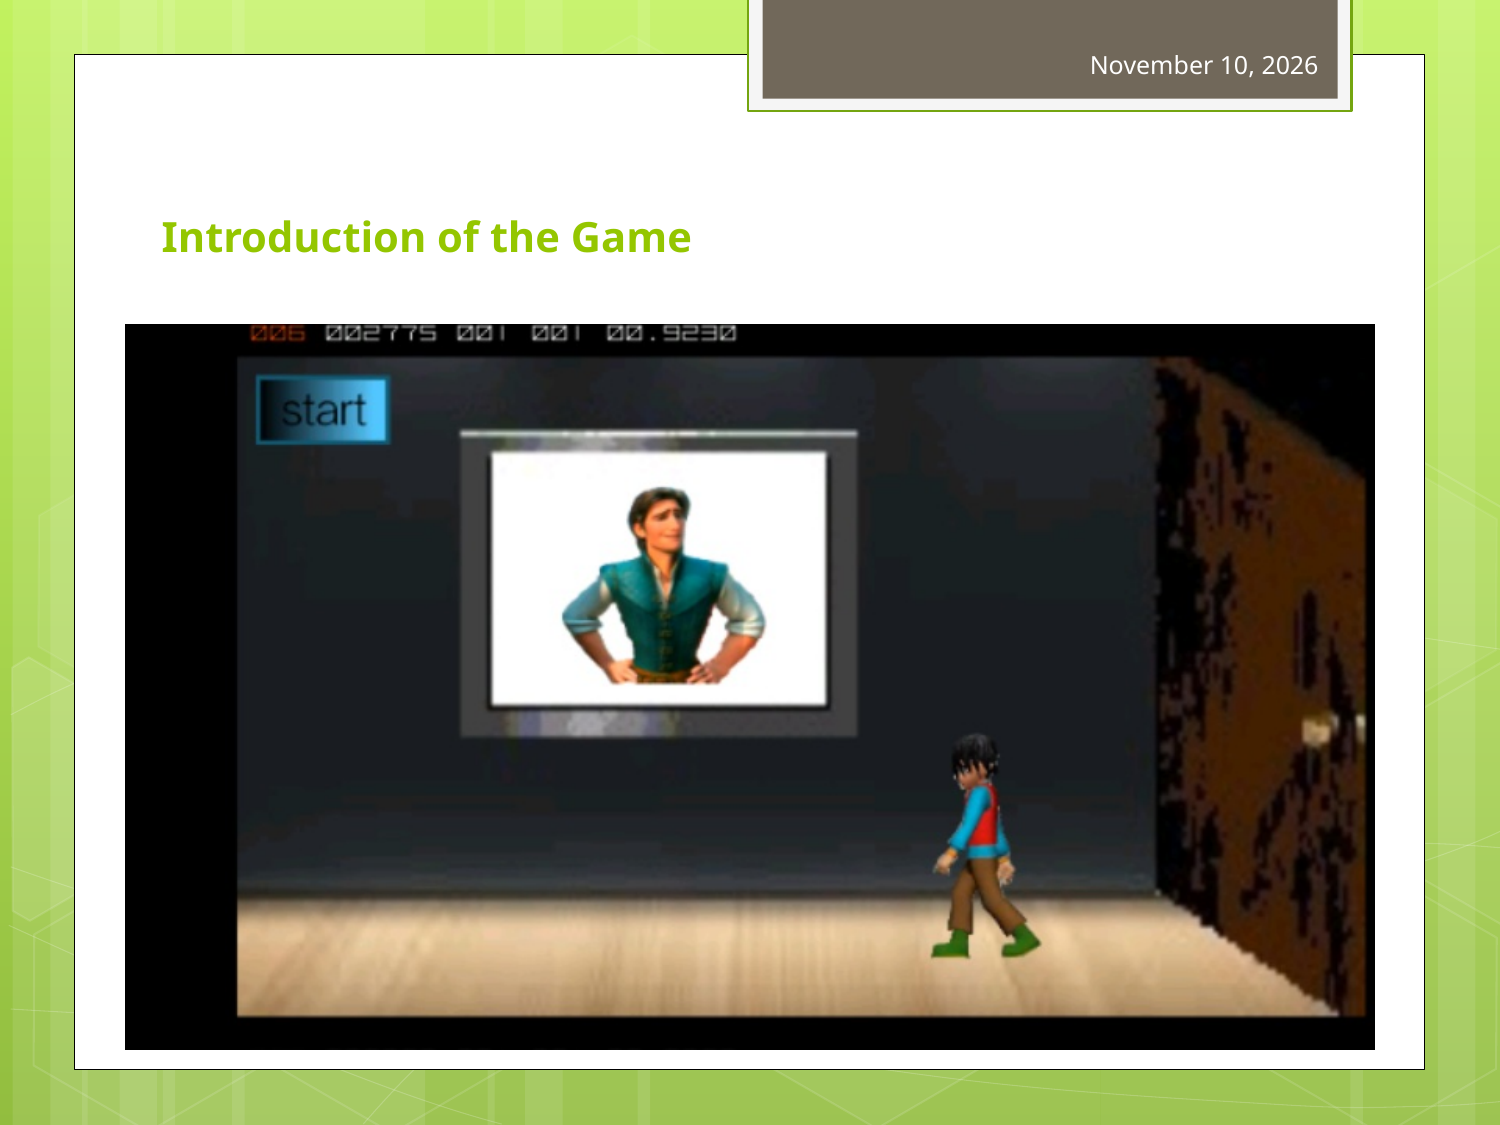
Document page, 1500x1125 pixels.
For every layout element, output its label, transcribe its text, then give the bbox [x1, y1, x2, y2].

picture [124, 324, 1376, 1051]
text_box Introduction of the Game [146, 199, 1299, 269]
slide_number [983, 36, 1334, 97]
